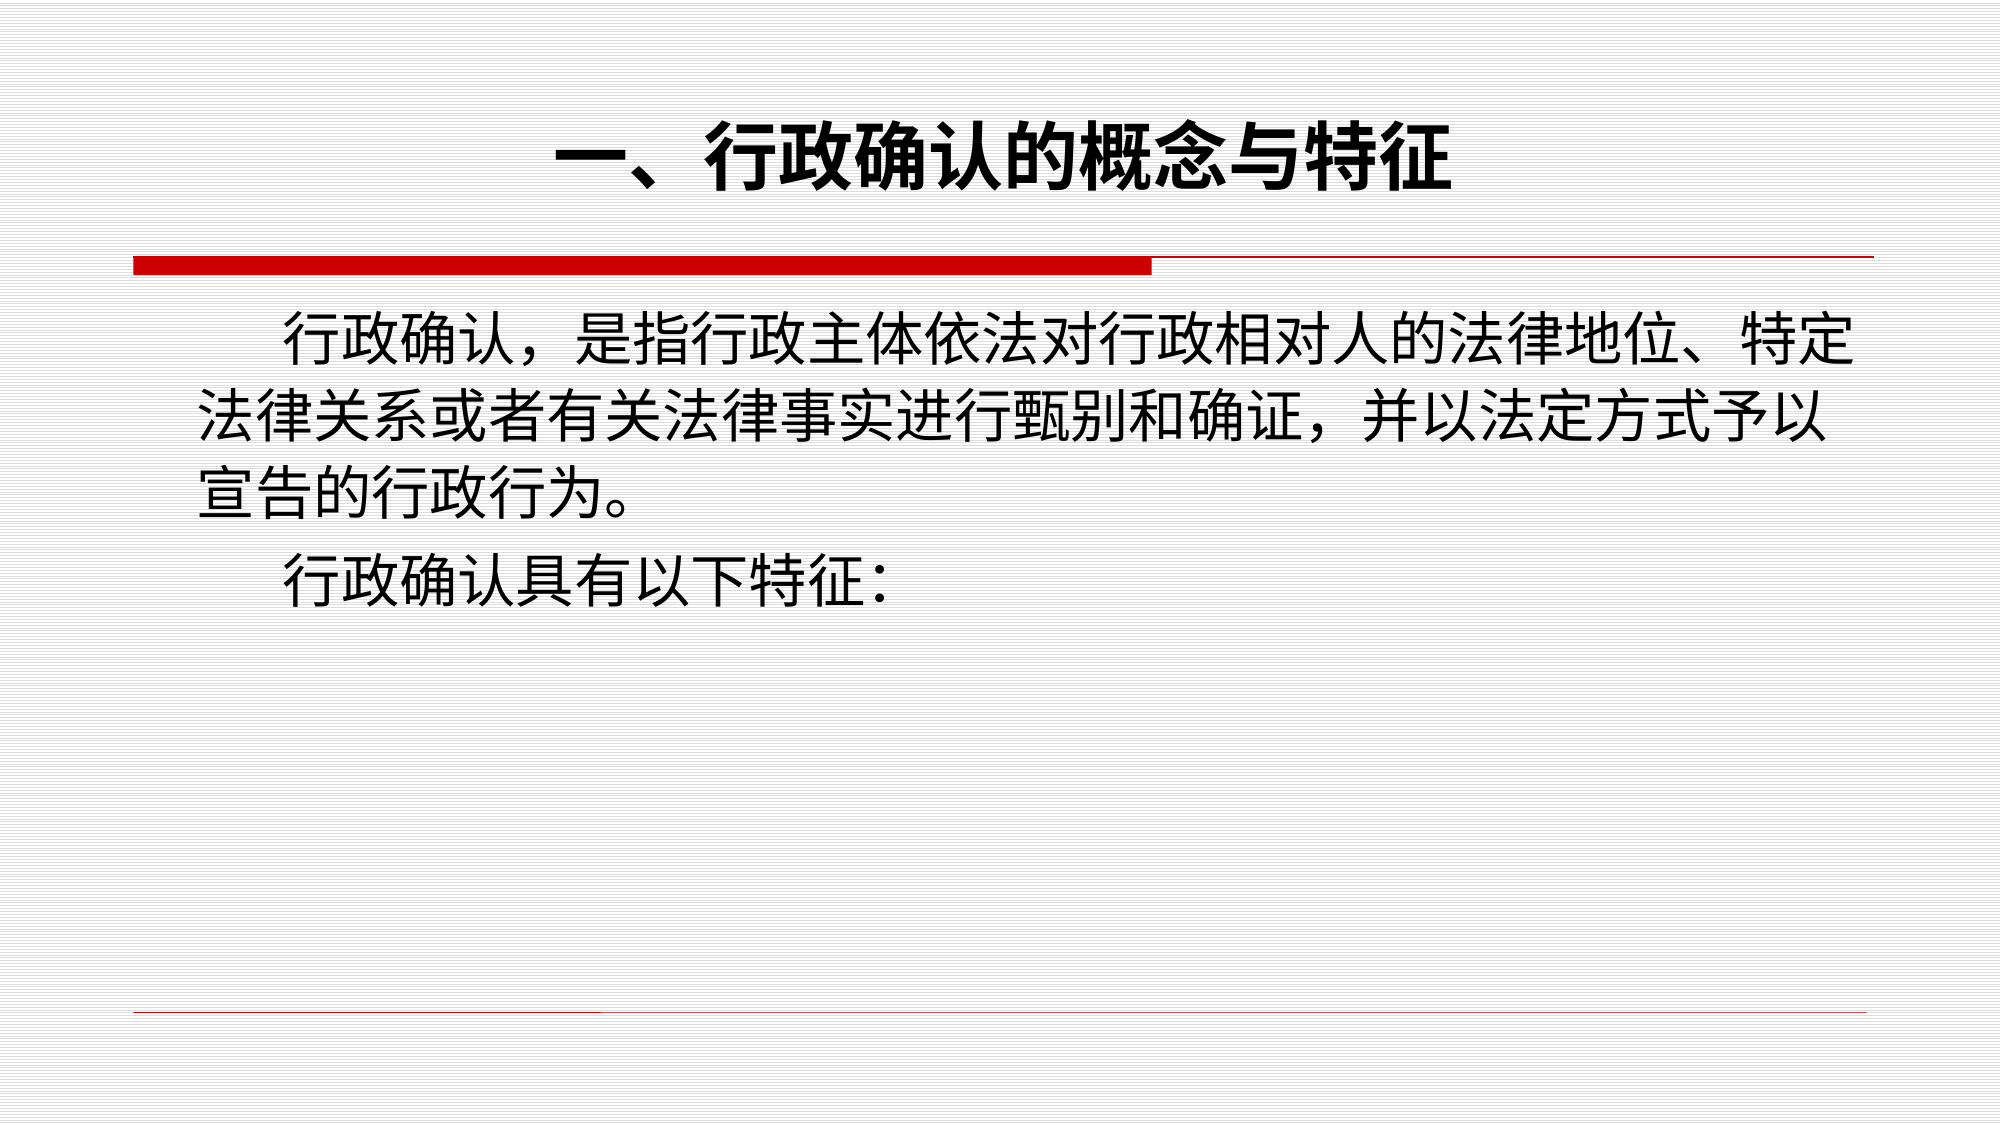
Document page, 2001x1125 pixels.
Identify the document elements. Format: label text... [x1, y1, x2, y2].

list 行政确认，是指行政主体依法对行政相对人的法律地位、特定法律关系或者有关法律事实进行甄别和确证，并以法定方式予以宣告的行政行为。 行政确认具有以下特征： [123, 287, 1875, 988]
text_box 一、行政确认的概念与特征 [539, 101, 1709, 207]
